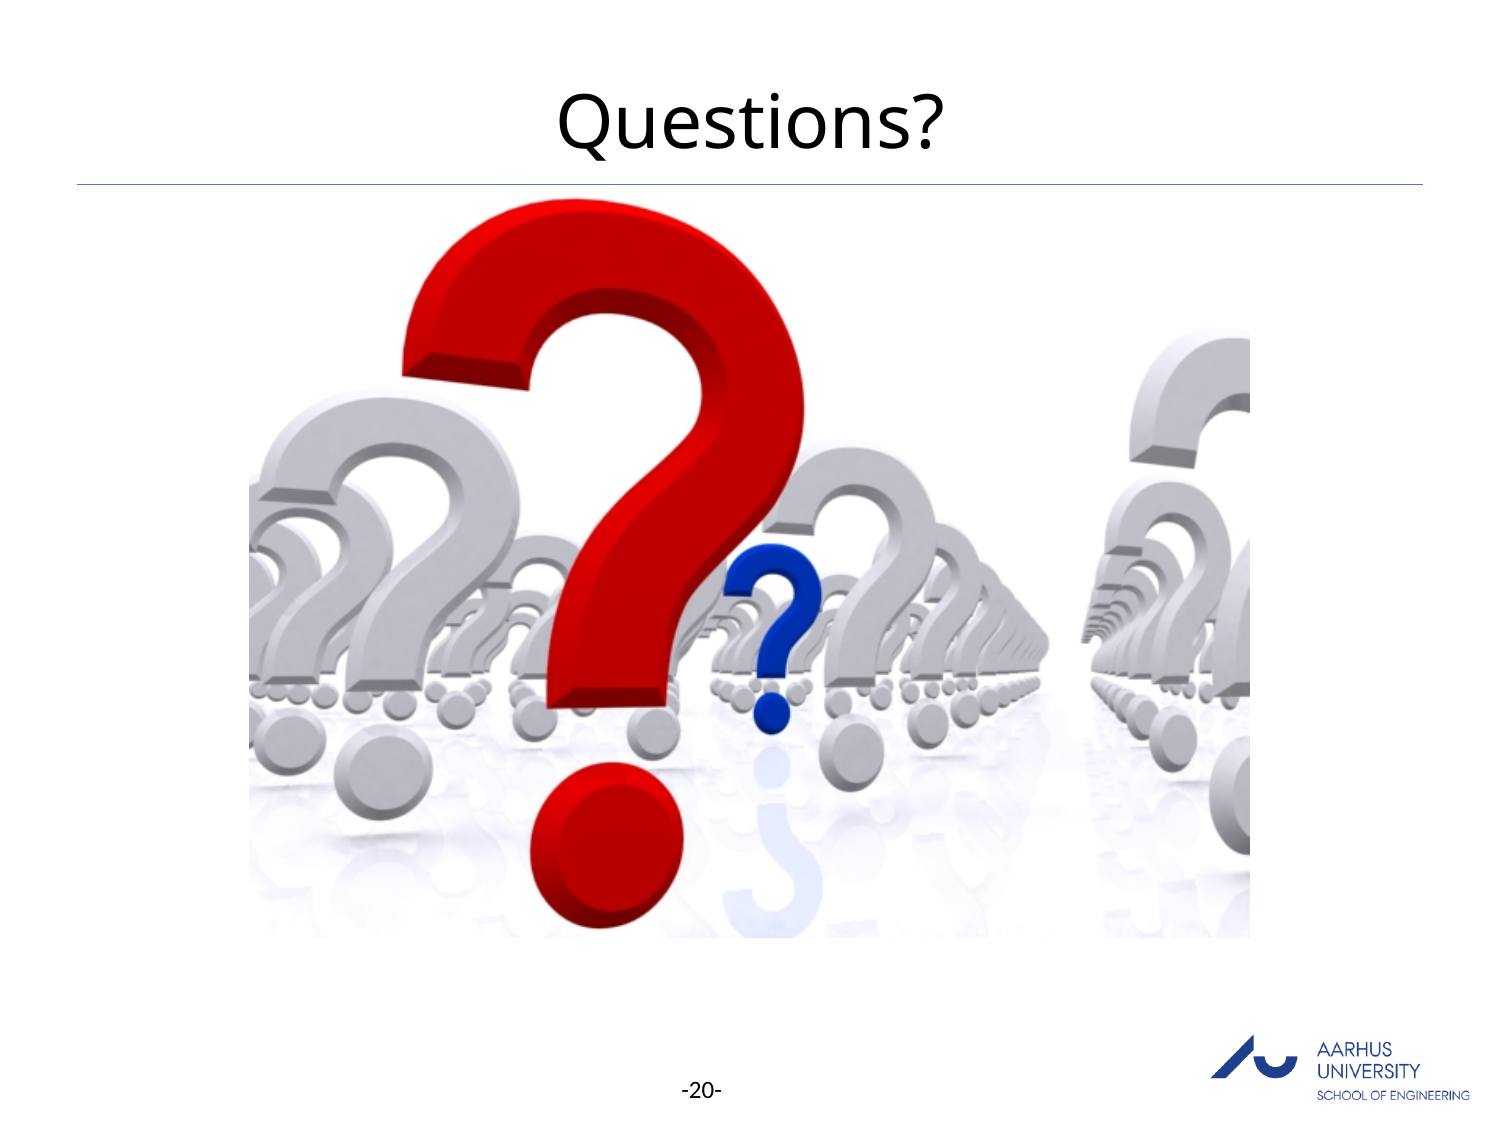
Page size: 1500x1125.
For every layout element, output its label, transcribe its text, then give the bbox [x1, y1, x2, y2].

picture [249, 187, 1251, 938]
picture [1210, 1034, 1470, 1100]
title Questions? [76, 39, 1424, 197]
